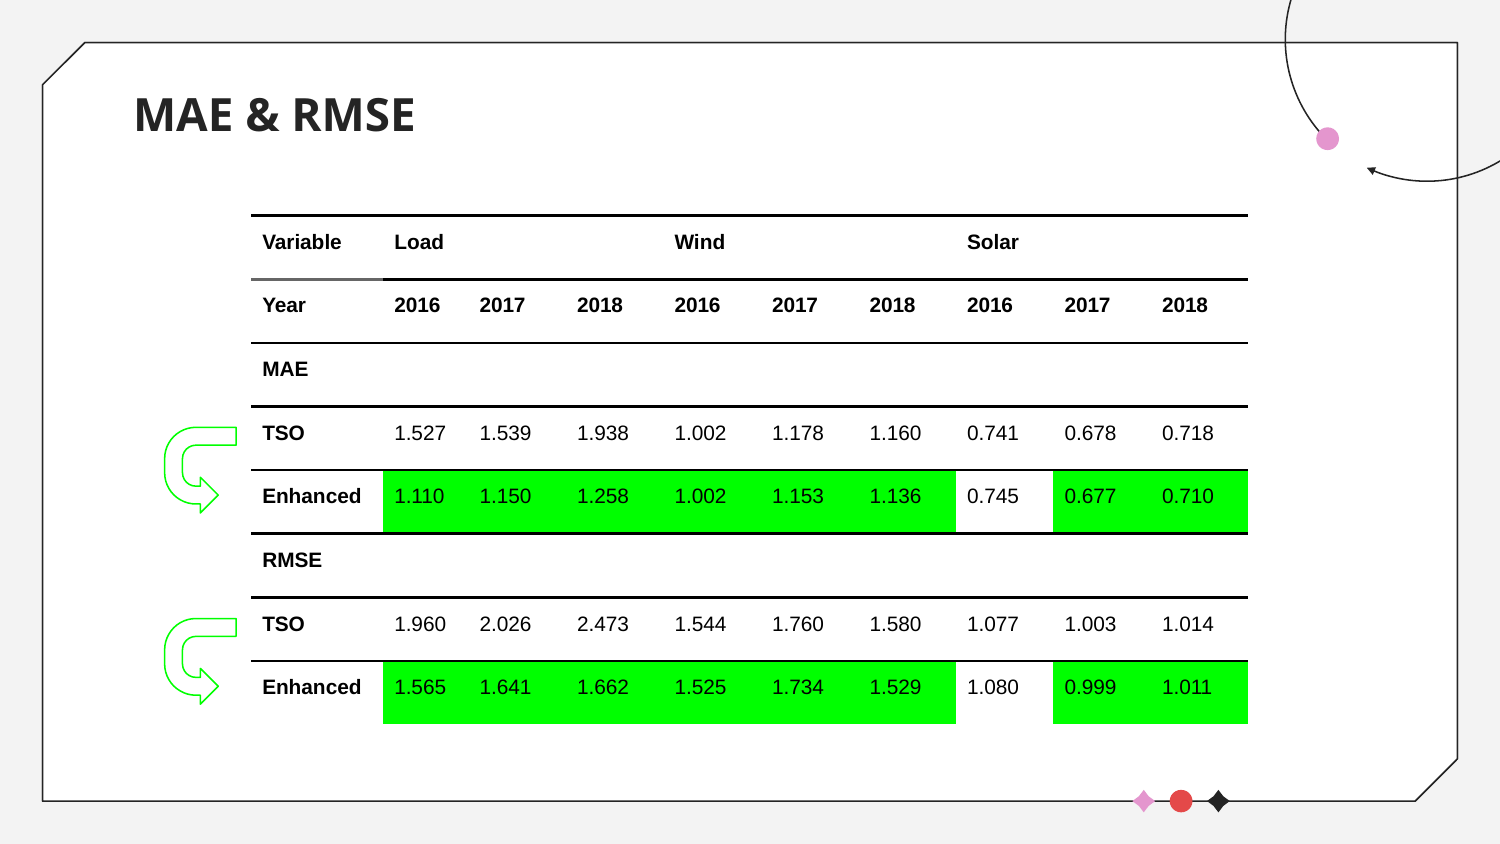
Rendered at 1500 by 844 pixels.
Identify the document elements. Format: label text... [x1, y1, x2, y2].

table_cell 1.760 [761, 599, 858, 660]
table_cell 1.002 [663, 471, 761, 532]
table_cell 0.710 [1151, 471, 1248, 532]
table_cell Enhanced [251, 471, 383, 532]
table_cell 2017 [1053, 281, 1151, 342]
table_cell 1.003 [1053, 599, 1151, 660]
table_cell 2.473 [566, 599, 663, 660]
table_cell 1.580 [858, 599, 956, 660]
table_cell 1.258 [566, 471, 663, 532]
table_cell 1.136 [858, 471, 956, 532]
table_cell 0.999 [1053, 662, 1151, 724]
table_cell 1.641 [468, 662, 566, 724]
table_cell 1.178 [761, 408, 858, 469]
table_cell 1.544 [663, 599, 761, 660]
table_cell 0.677 [1053, 471, 1151, 532]
table_cell 0.745 [956, 471, 1053, 532]
table_cell 2018 [1151, 281, 1248, 342]
table_cell MAE [251, 344, 1248, 405]
table_cell 1.960 [383, 599, 468, 660]
table_cell 1.525 [663, 662, 761, 724]
table_cell 1.938 [566, 408, 663, 469]
table_cell 1.080 [956, 662, 1053, 724]
table_header Load [383, 217, 663, 278]
table_header Solar [956, 217, 1248, 278]
table_cell 1.077 [956, 599, 1053, 660]
table_cell 1.153 [761, 471, 858, 532]
table_cell 1.002 [663, 408, 761, 469]
title MAE & RMSE [118, 70, 1382, 165]
table_cell 1.011 [1151, 662, 1248, 724]
table_cell RMSE [251, 535, 1248, 596]
table_cell 1.539 [468, 408, 566, 469]
table_cell 1.734 [761, 662, 858, 724]
table_cell 2018 [858, 281, 956, 342]
table_cell 2.026 [468, 599, 566, 660]
table_cell 2016 [663, 281, 761, 342]
table_cell 1.150 [468, 471, 566, 532]
table_cell TSO [251, 408, 383, 469]
table_cell 1.527 [383, 408, 468, 469]
table_header Wind [663, 217, 956, 278]
table_cell 1.529 [858, 662, 956, 724]
text_box [164, 618, 237, 705]
table_cell 1.565 [383, 662, 468, 724]
table_cell 0.678 [1053, 408, 1151, 469]
table_cell 1.662 [566, 662, 663, 724]
table_cell 2016 [383, 281, 468, 342]
table_cell Enhanced [251, 662, 383, 724]
text_box [164, 427, 237, 513]
table_cell Year [251, 281, 383, 342]
table_cell 1.160 [858, 408, 956, 469]
table_cell 2016 [956, 281, 1053, 342]
table_cell 1.014 [1151, 599, 1248, 660]
table_cell 1.110 [383, 471, 468, 532]
table_cell 0.718 [1151, 408, 1248, 469]
table_cell 0.741 [956, 408, 1053, 469]
table_cell 2017 [468, 281, 566, 342]
table_header Variable [251, 217, 383, 278]
table_cell 2018 [566, 281, 663, 342]
table_cell 2017 [761, 281, 858, 342]
table_cell TSO [251, 599, 383, 660]
